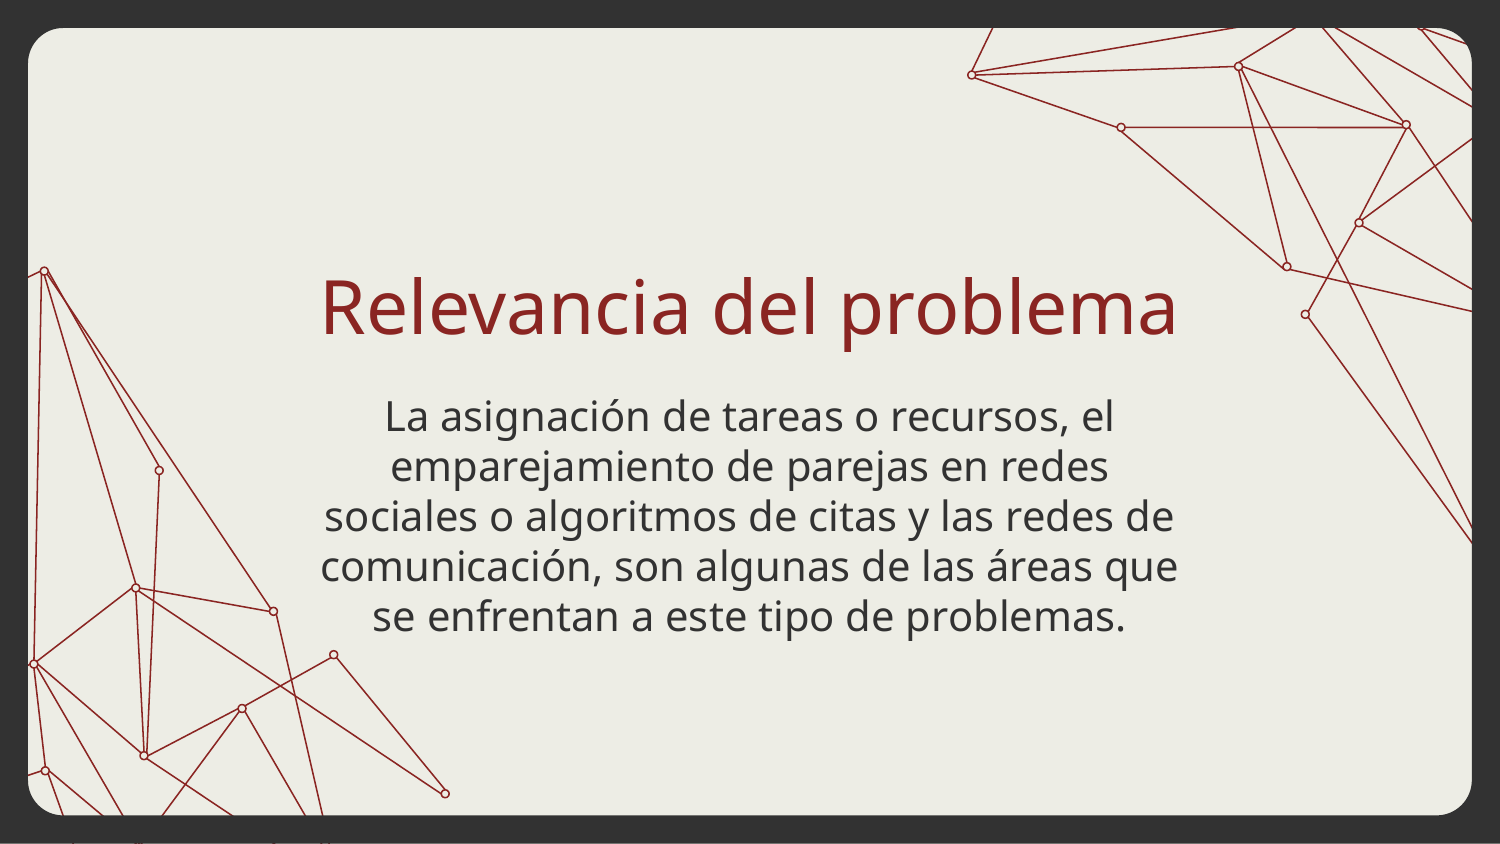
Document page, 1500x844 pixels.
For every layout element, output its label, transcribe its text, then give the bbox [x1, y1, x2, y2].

subtitle La asignación de tareas o recursos, el emparejamiento de parejas en redes sociales o algoritmos de citas y las redes de comunicación, son algunas de las áreas que se enfrentan a este tipo de problemas. [305, 374, 1195, 666]
title Relevancia del problema [241, 244, 1259, 394]
